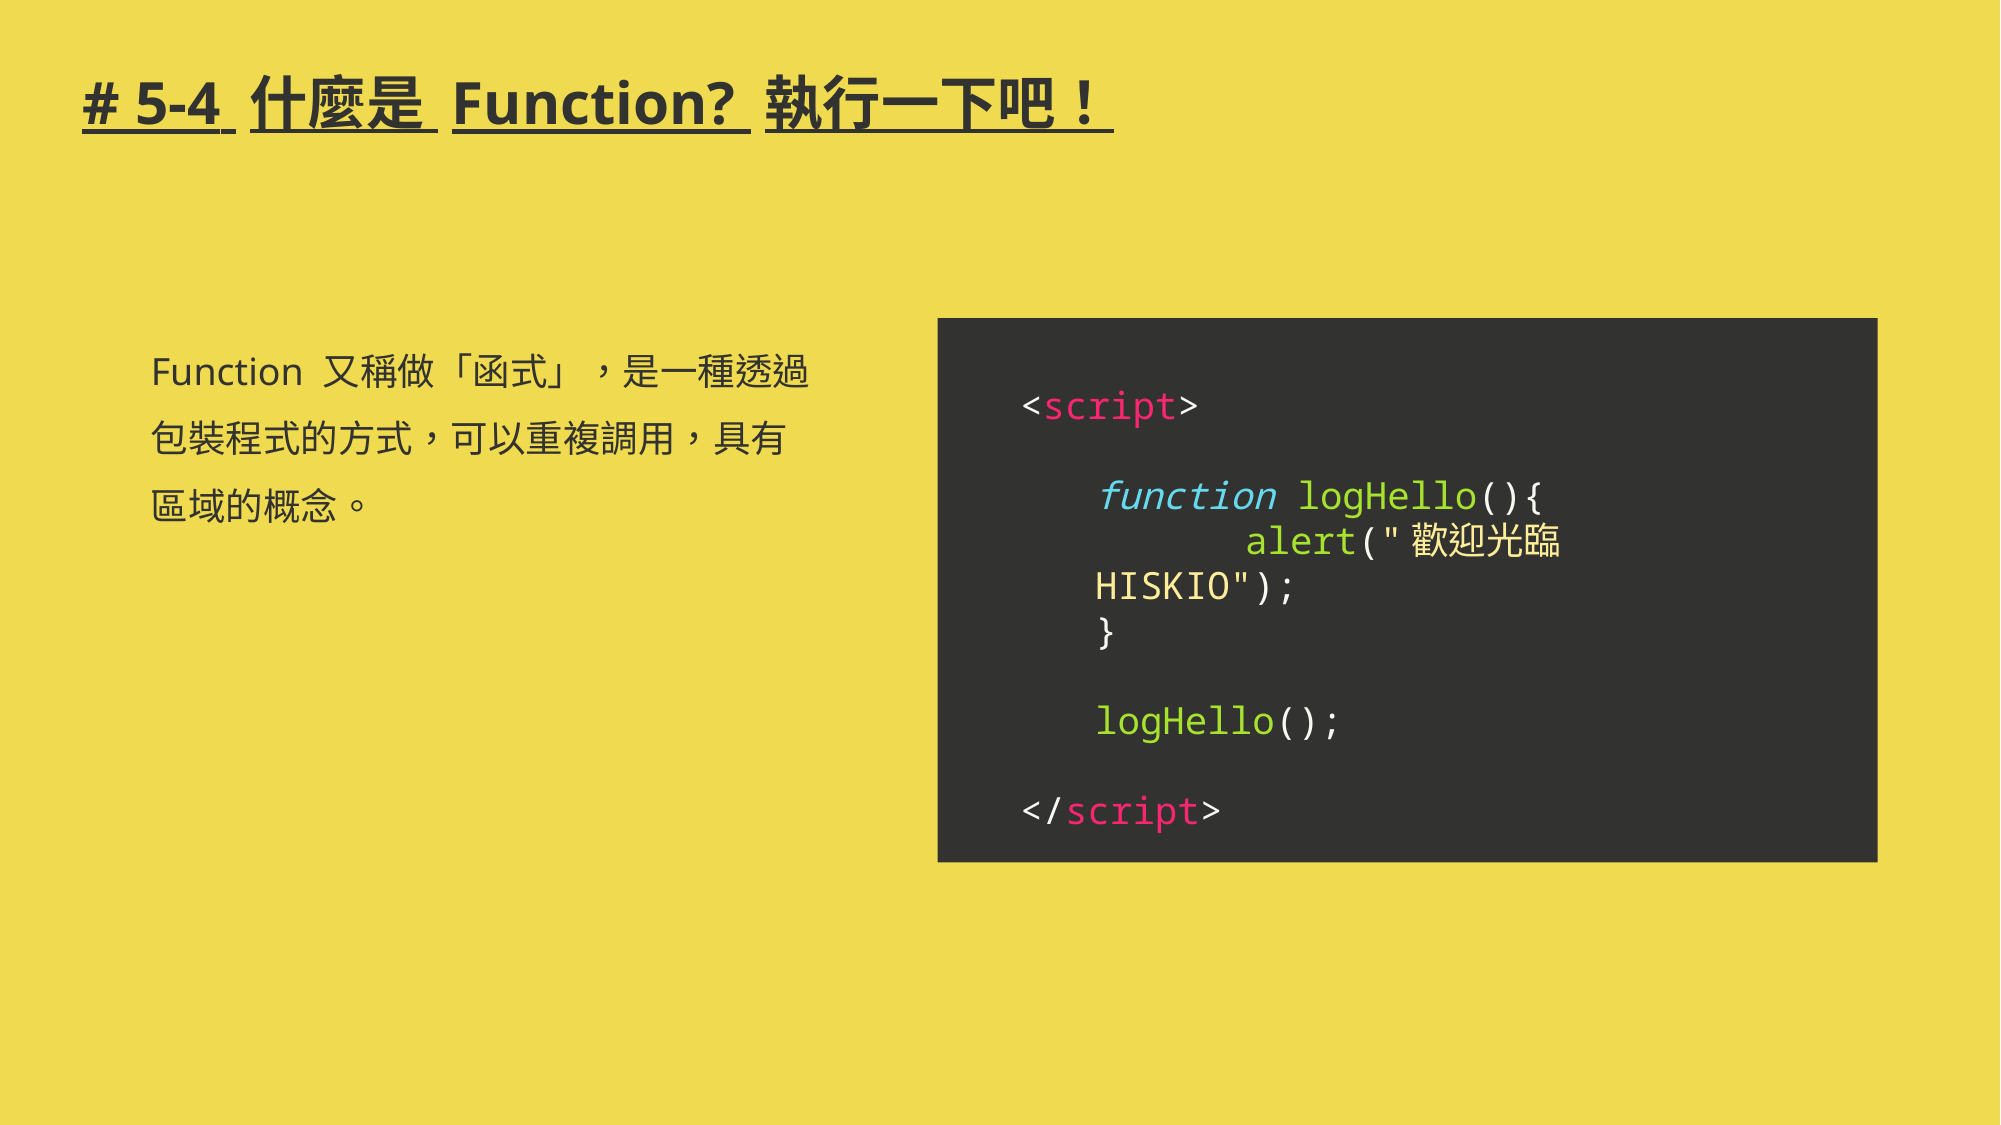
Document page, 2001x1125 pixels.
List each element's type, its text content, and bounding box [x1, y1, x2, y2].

text_box [937, 317, 1879, 863]
title # 5-4 什麼是 Function? 執行一下吧！ [67, 46, 1145, 166]
text_box Function 又稱做「函式」，是一種透過包裝程式的方式，可以重複調用，具有區域的概念。 [136, 318, 829, 536]
text_box <script> function logHello(){ alert("歡迎光臨 HISKIO"); } logHello(); </script> [1005, 374, 1769, 839]
